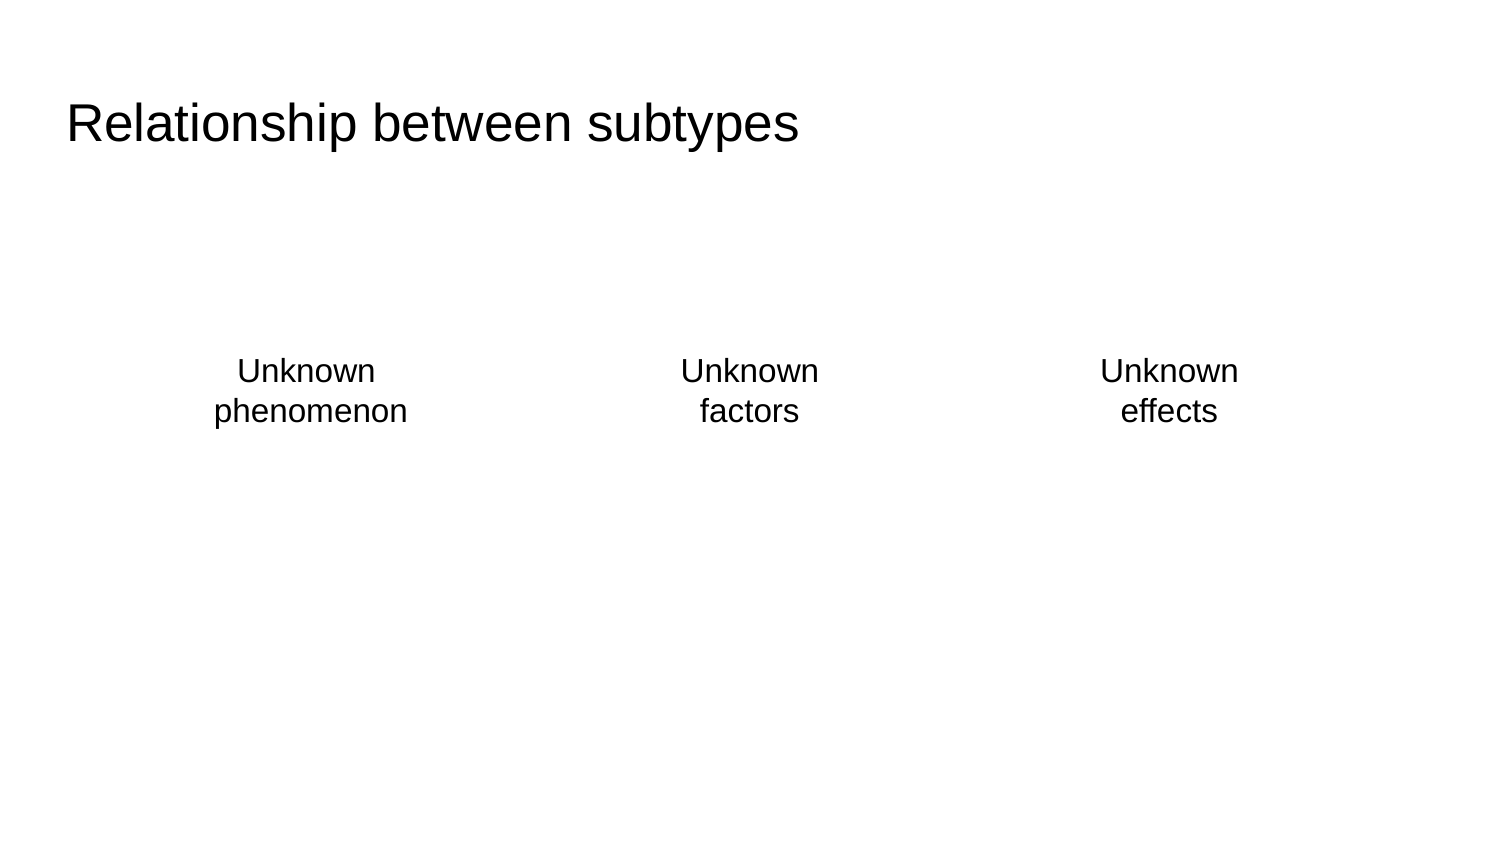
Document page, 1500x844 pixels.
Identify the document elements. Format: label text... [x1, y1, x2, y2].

text_box Unknown factors [639, 333, 861, 444]
title Relationship between subtypes [51, 72, 1449, 167]
text_box Unknown effects [1058, 333, 1281, 444]
text_box Unknown phenomenon [180, 333, 442, 444]
